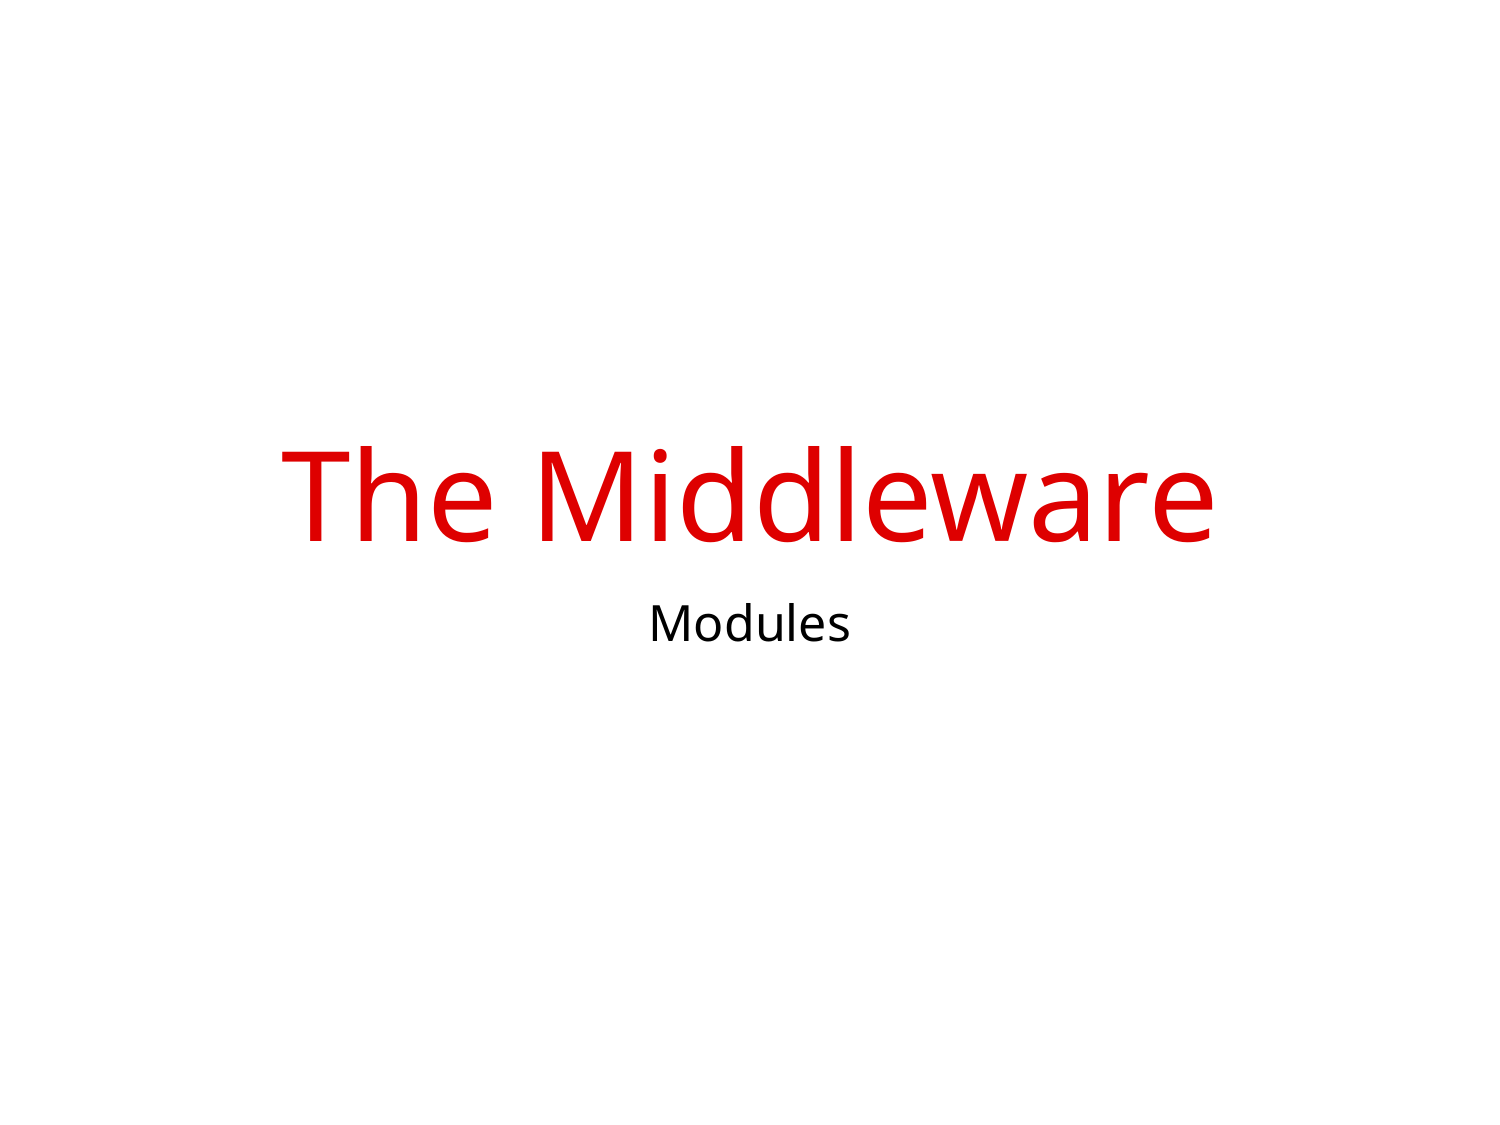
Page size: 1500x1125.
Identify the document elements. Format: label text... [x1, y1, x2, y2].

subtitle Modules [187, 590, 1313, 863]
title The Middleware [112, 184, 1388, 576]
